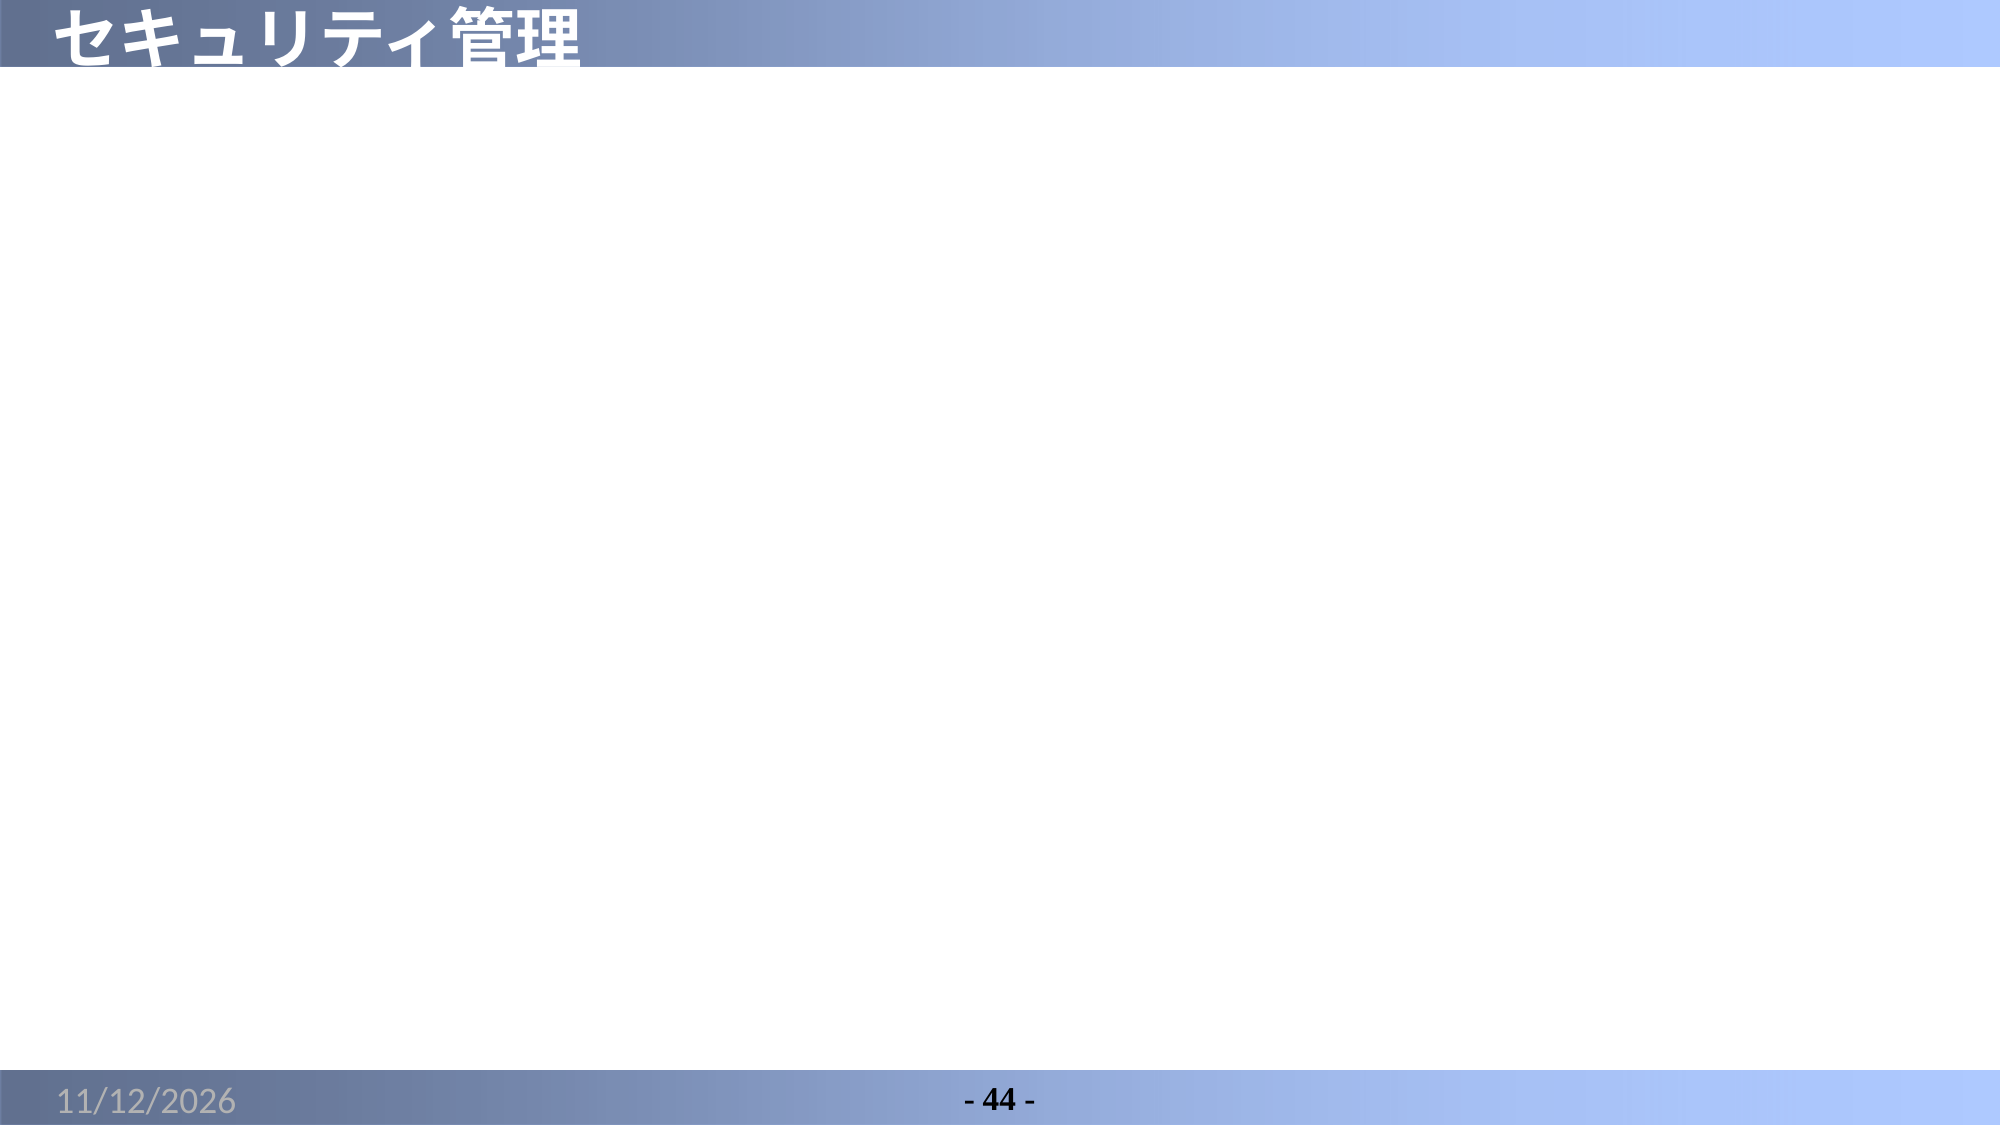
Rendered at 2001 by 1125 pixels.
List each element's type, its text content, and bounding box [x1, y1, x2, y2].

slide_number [55, 1076, 516, 1122]
slide_number - 44 - [934, 1078, 1063, 1117]
title セキュリティ管理 [52, 0, 1946, 78]
